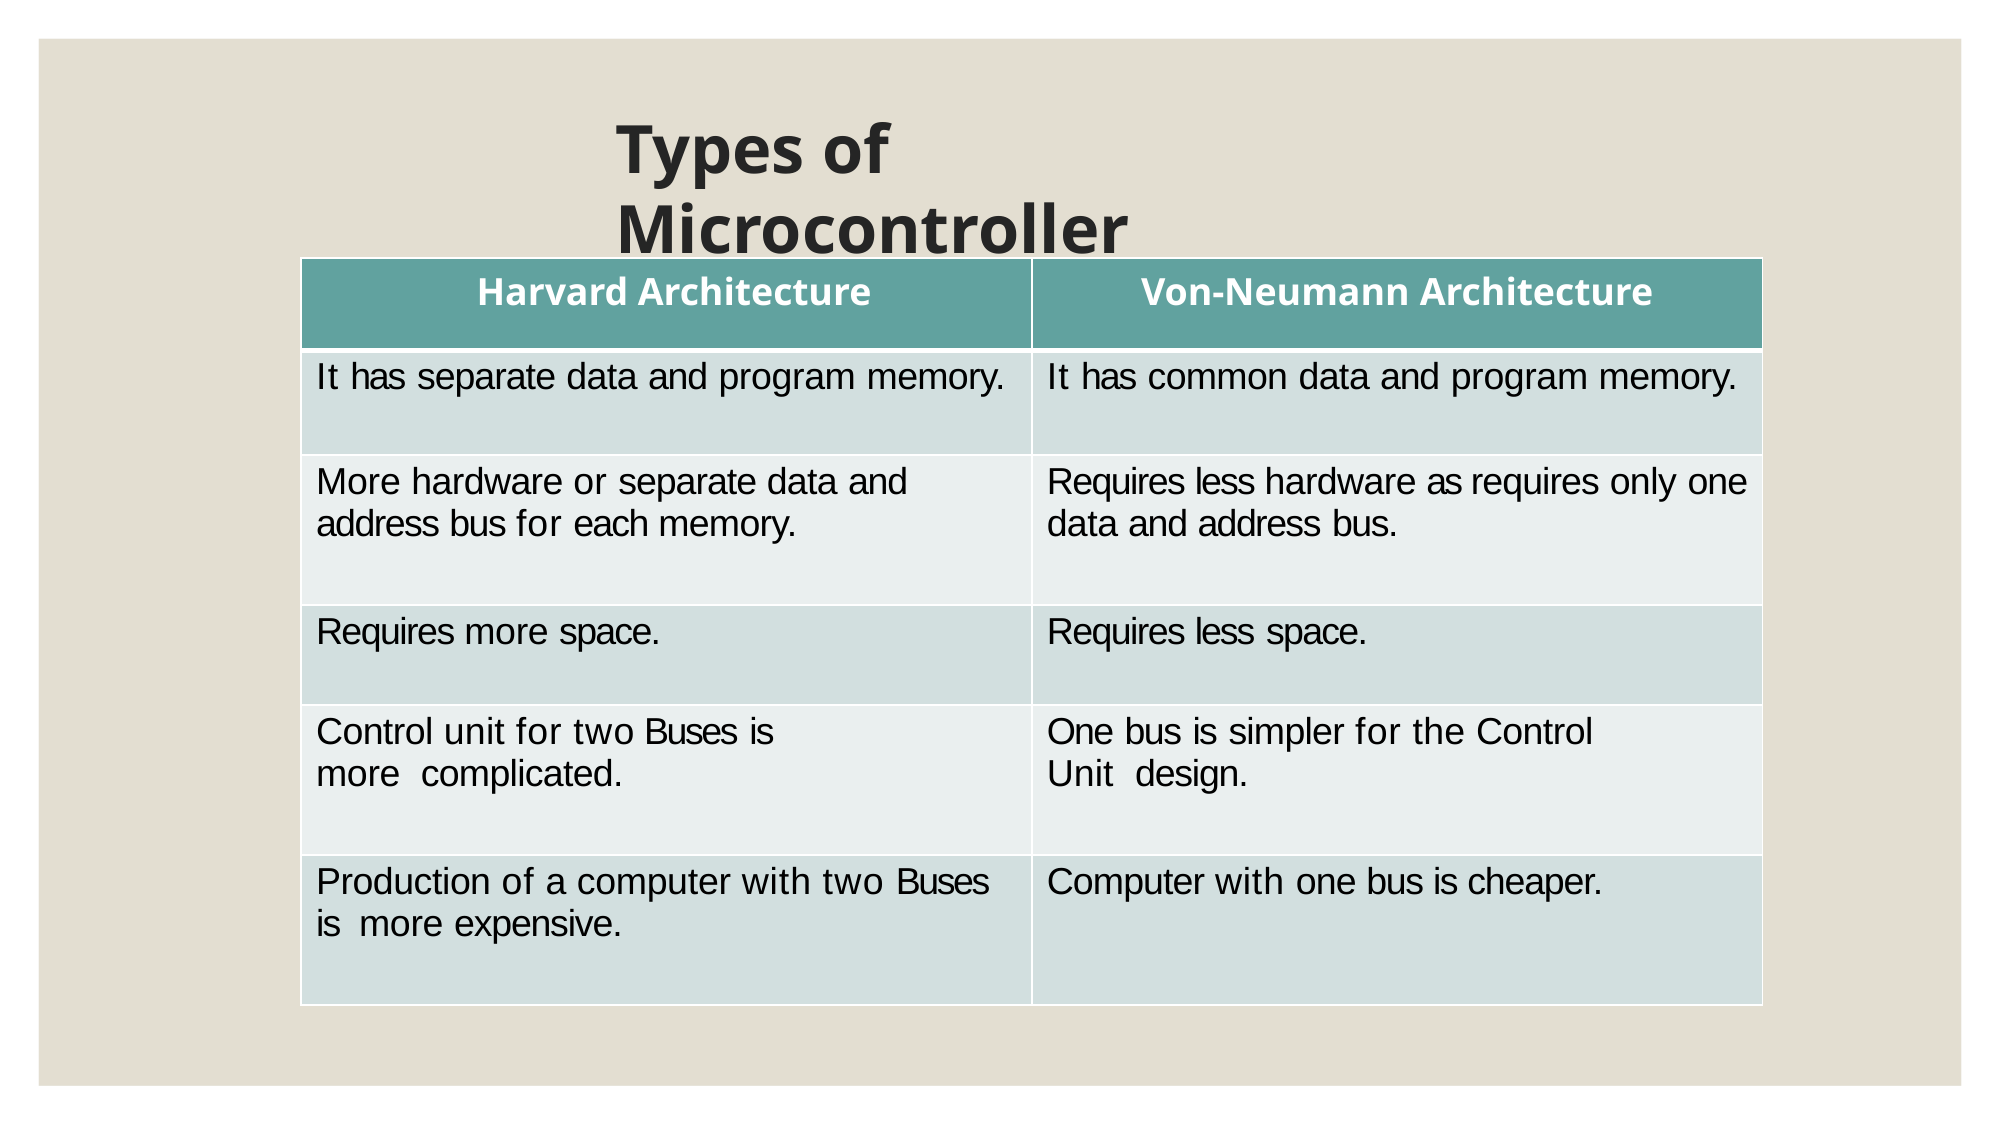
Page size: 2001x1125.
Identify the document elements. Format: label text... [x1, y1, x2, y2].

table_cell Requires less hardware as requires only one data and address bus. [1033, 456, 1762, 604]
table_cell It has common data and program memory. [1033, 353, 1762, 454]
picture [38, 38, 1962, 1086]
table_cell Requires less space. [1033, 606, 1762, 704]
table_cell Control unit for two Buses is more complicated. [302, 706, 1031, 854]
table_header Harvard Architecture [302, 259, 1031, 348]
table_header Von-Neumann Architecture [1033, 259, 1762, 348]
title Types of Microcontroller [612, 104, 1388, 257]
table_cell Production of a computer with two Buses is more expensive. [302, 856, 1031, 1004]
table_cell One bus is simpler for the Control Unit design. [1033, 706, 1762, 854]
table_cell It has separate data and program memory. [302, 353, 1031, 454]
table_cell More hardware or separate data and address bus for each memory. [302, 456, 1031, 604]
table_cell Requires more space. [302, 606, 1031, 704]
table_cell Computer with one bus is cheaper. [1033, 856, 1762, 1004]
